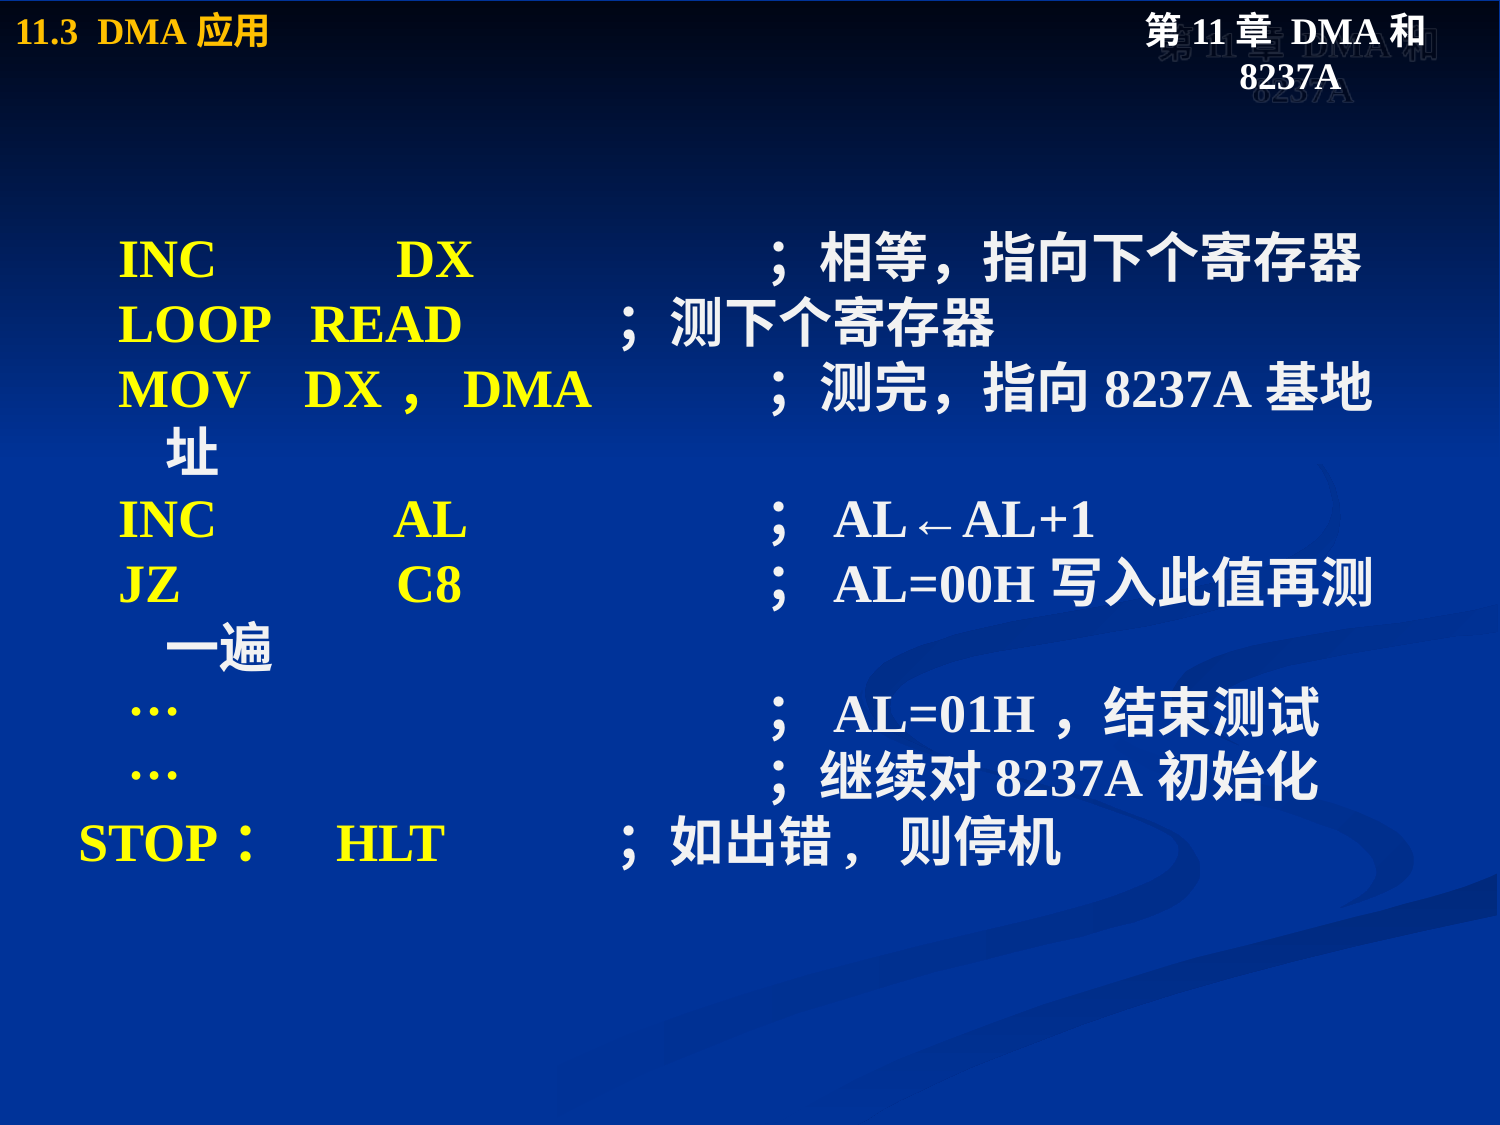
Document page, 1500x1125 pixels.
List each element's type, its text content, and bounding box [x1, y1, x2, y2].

list INC DX ；相等，指向下个寄存器 LOOP READ ；测下个寄存器 MOV DX，DMA ；测完，指向8237A基地址 INC AL ；AL←AL+1 JZ C8 ；AL=00H写入此值再测一遍 … ；AL=01H，结束测试 … ；继续对8237A初始化 STOP： HLT ；如出错, 则停机 [63, 215, 1437, 1065]
